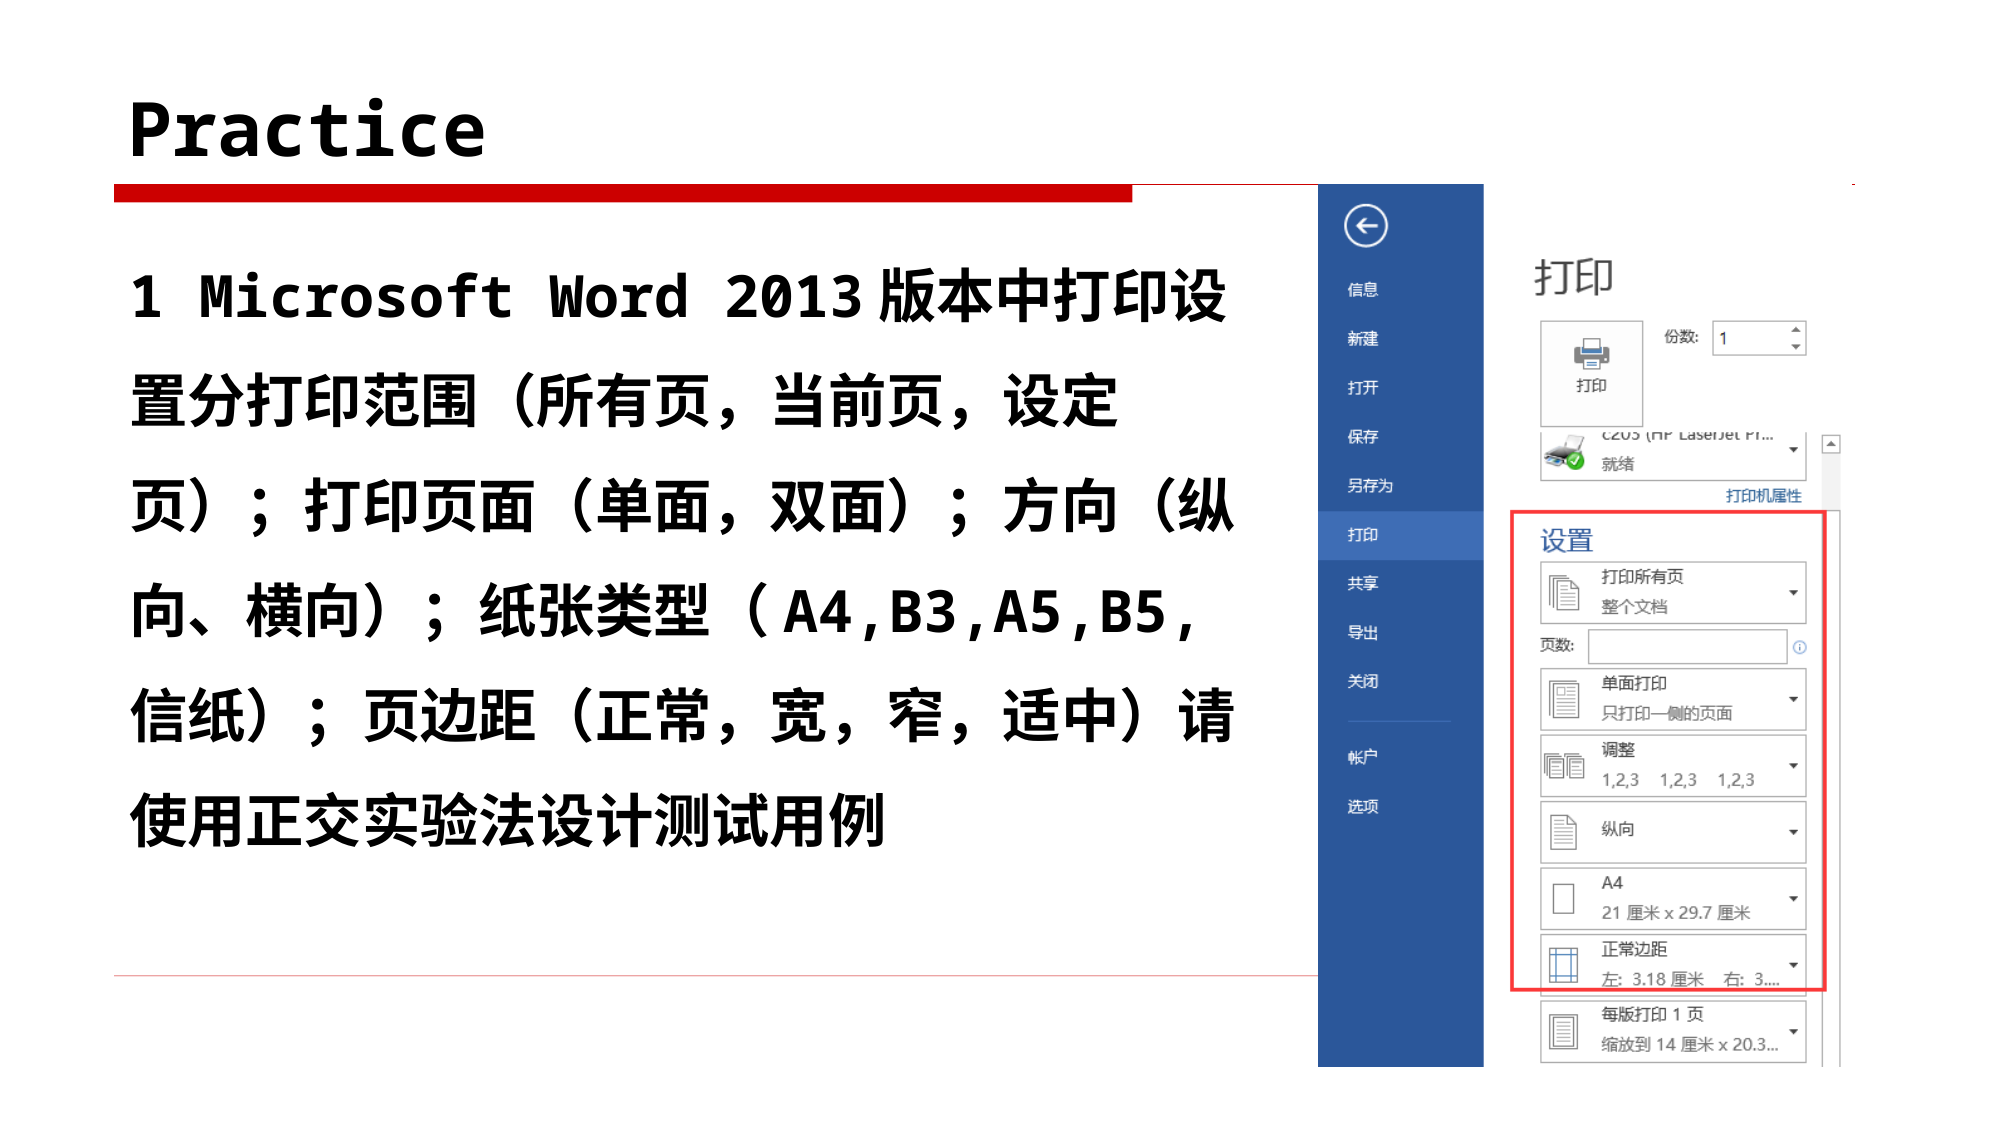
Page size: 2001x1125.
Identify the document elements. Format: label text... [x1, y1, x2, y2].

title Practice [112, 42, 1863, 179]
picture [1318, 184, 1852, 1067]
list 1 Microsoft Word 2013版本中打印设置分打印范围（所有页，当前页，设定页）；打印页面（单面，双面）；方向（纵向、横向）；纸张类型（A4,B3,A5,B5,信纸）；页边距（正常，宽，窄，适中）请使用正交实验法设计测试用例 [114, 216, 1272, 917]
